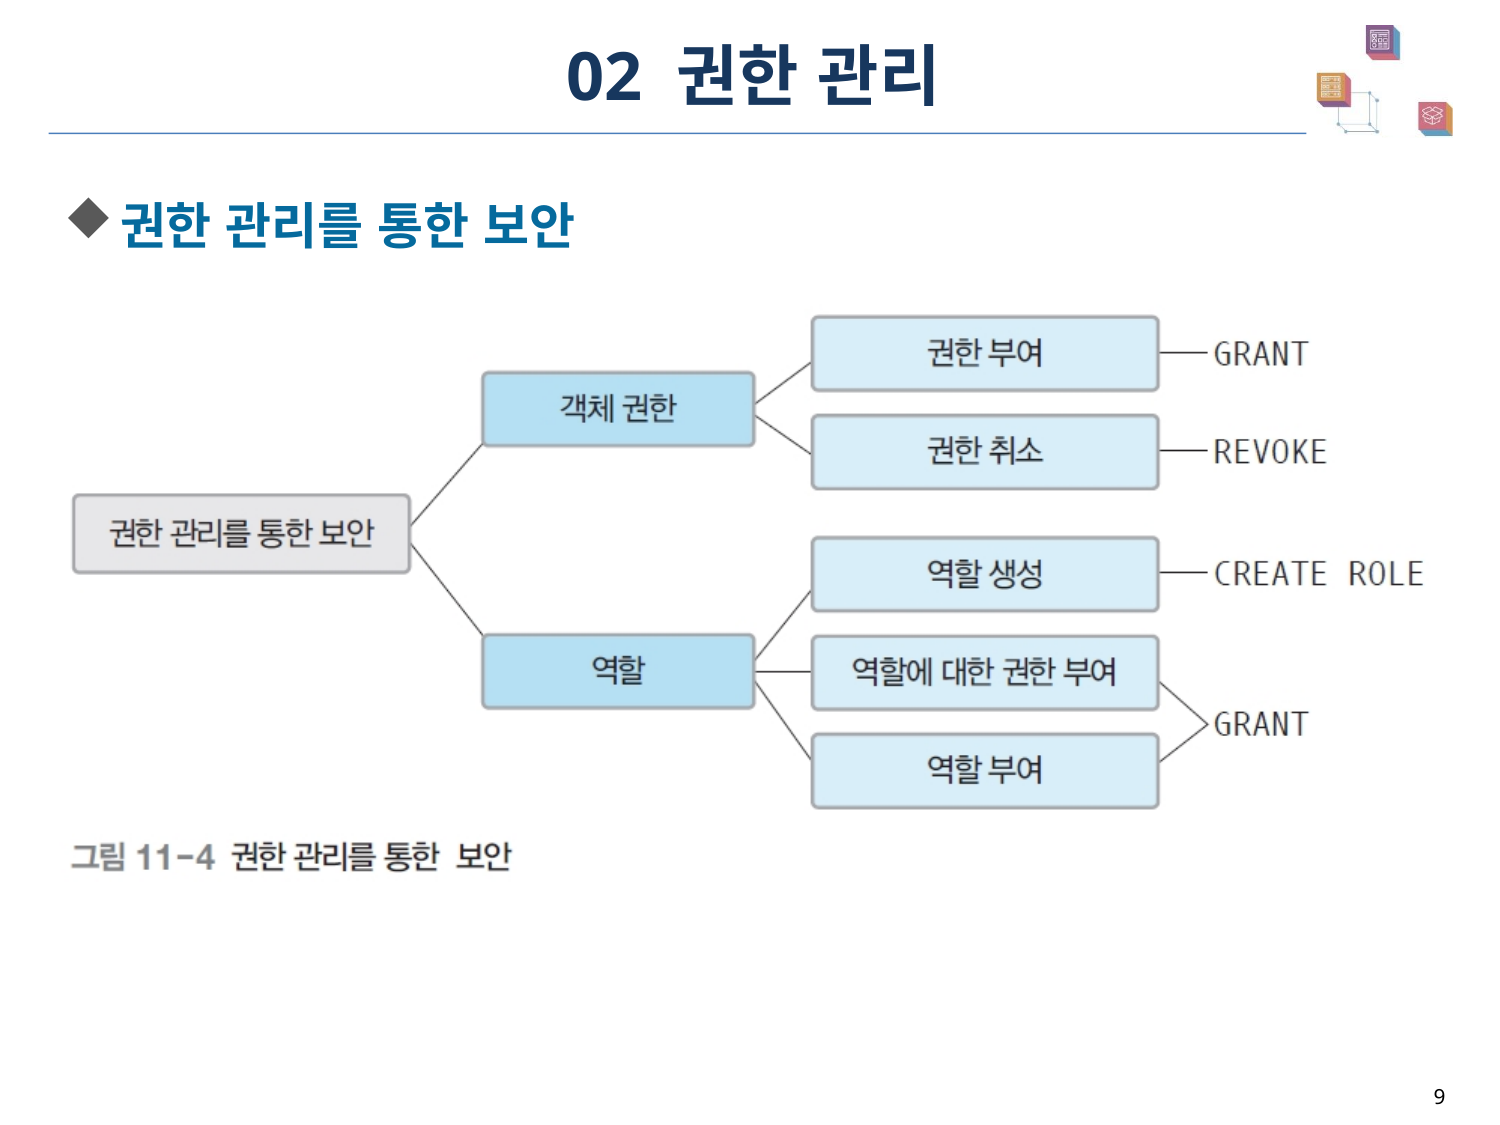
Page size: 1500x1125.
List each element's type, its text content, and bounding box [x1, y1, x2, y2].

list 권한 관리를 통한 보안 [48, 187, 1452, 1097]
picture [1316, 123, 1453, 138]
title 02 권한 관리 [48, 25, 1459, 123]
picture [59, 303, 1441, 888]
